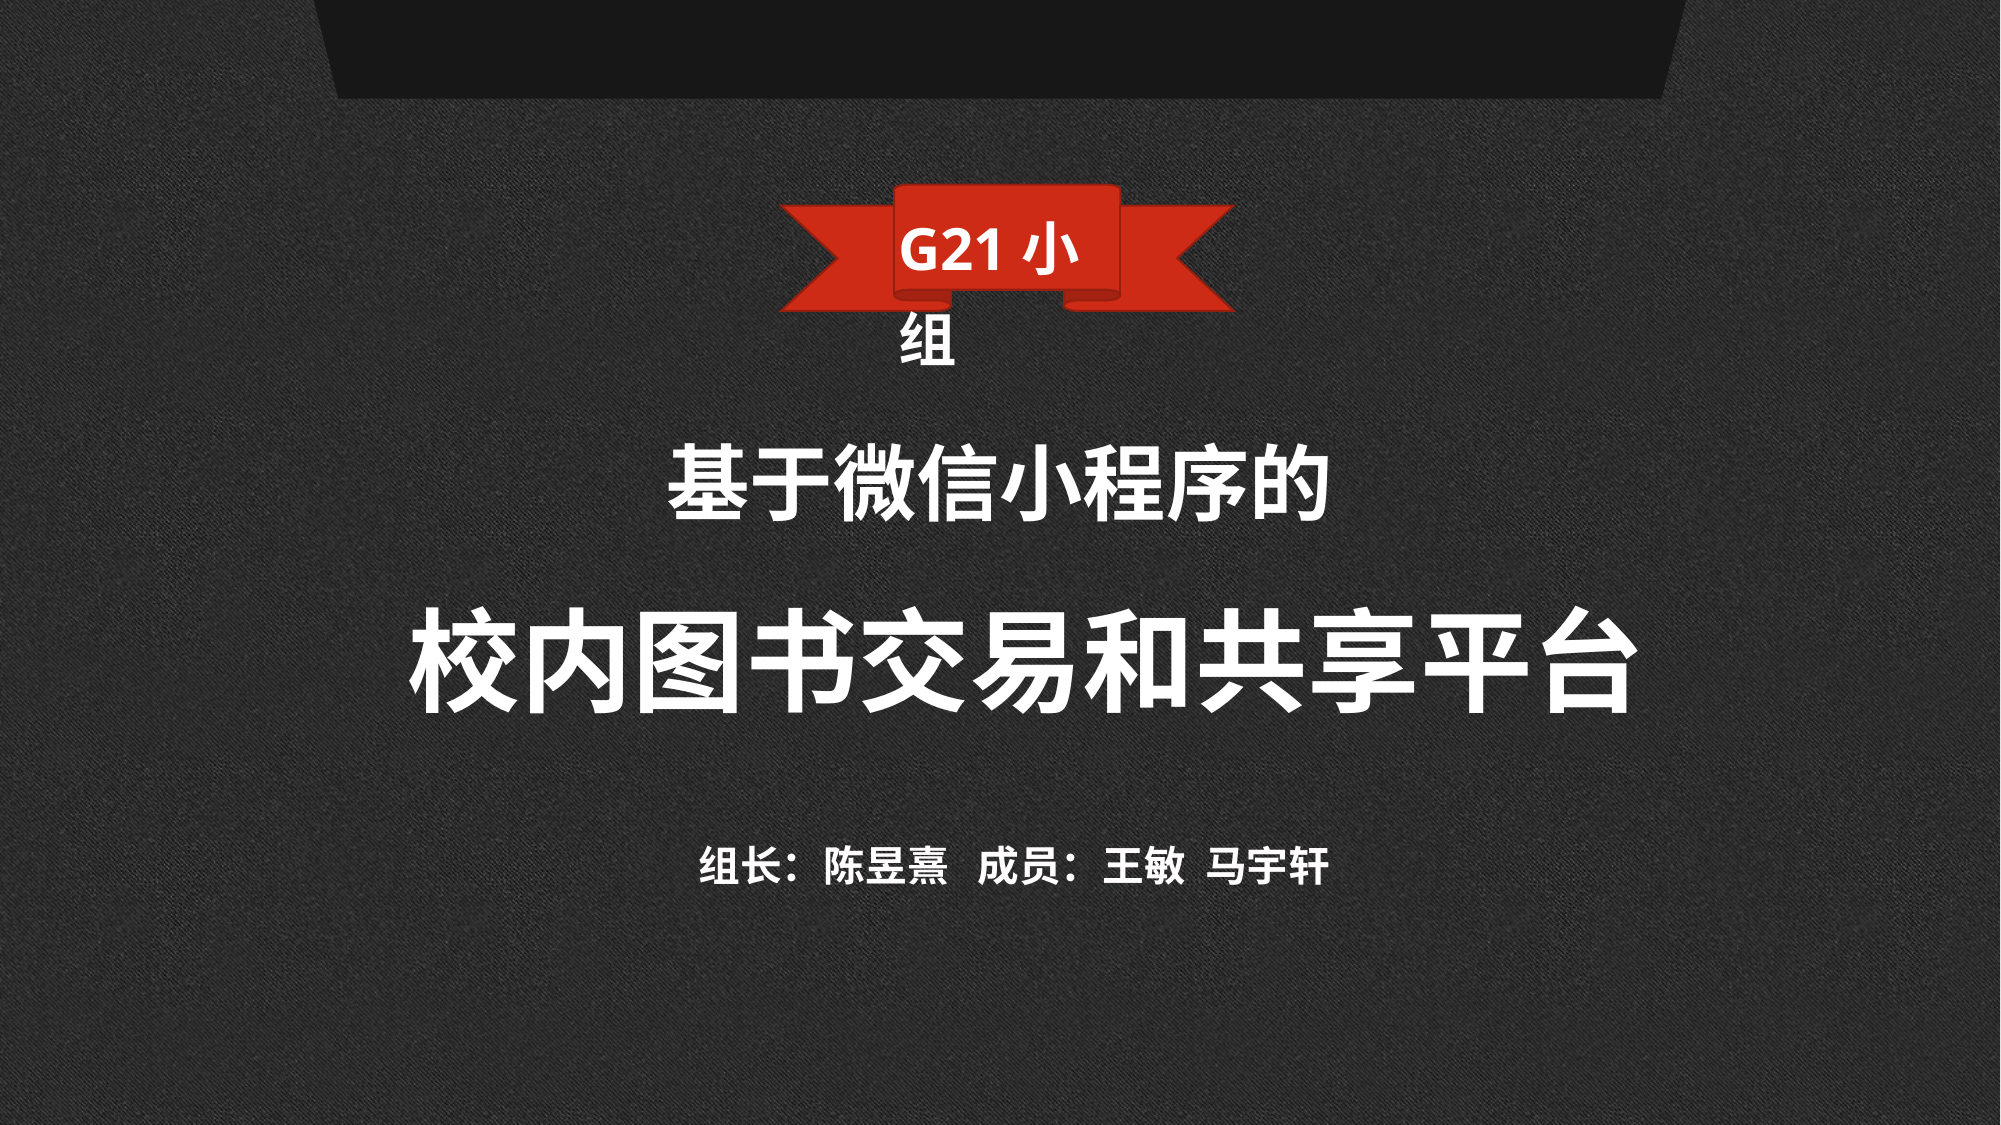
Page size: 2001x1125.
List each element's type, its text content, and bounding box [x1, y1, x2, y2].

text_box 组长：陈昱熹 成员：王敏 马宇轩 [273, 817, 1727, 897]
picture [0, 0, 2001, 1125]
text_box [778, 204, 883, 312]
text_box [1131, 204, 1237, 312]
text_box G21小组 [883, 183, 1131, 381]
list 基于微信小程序的 [149, 435, 1851, 599]
list 校内图书交易和共享平台 [227, 598, 1826, 847]
